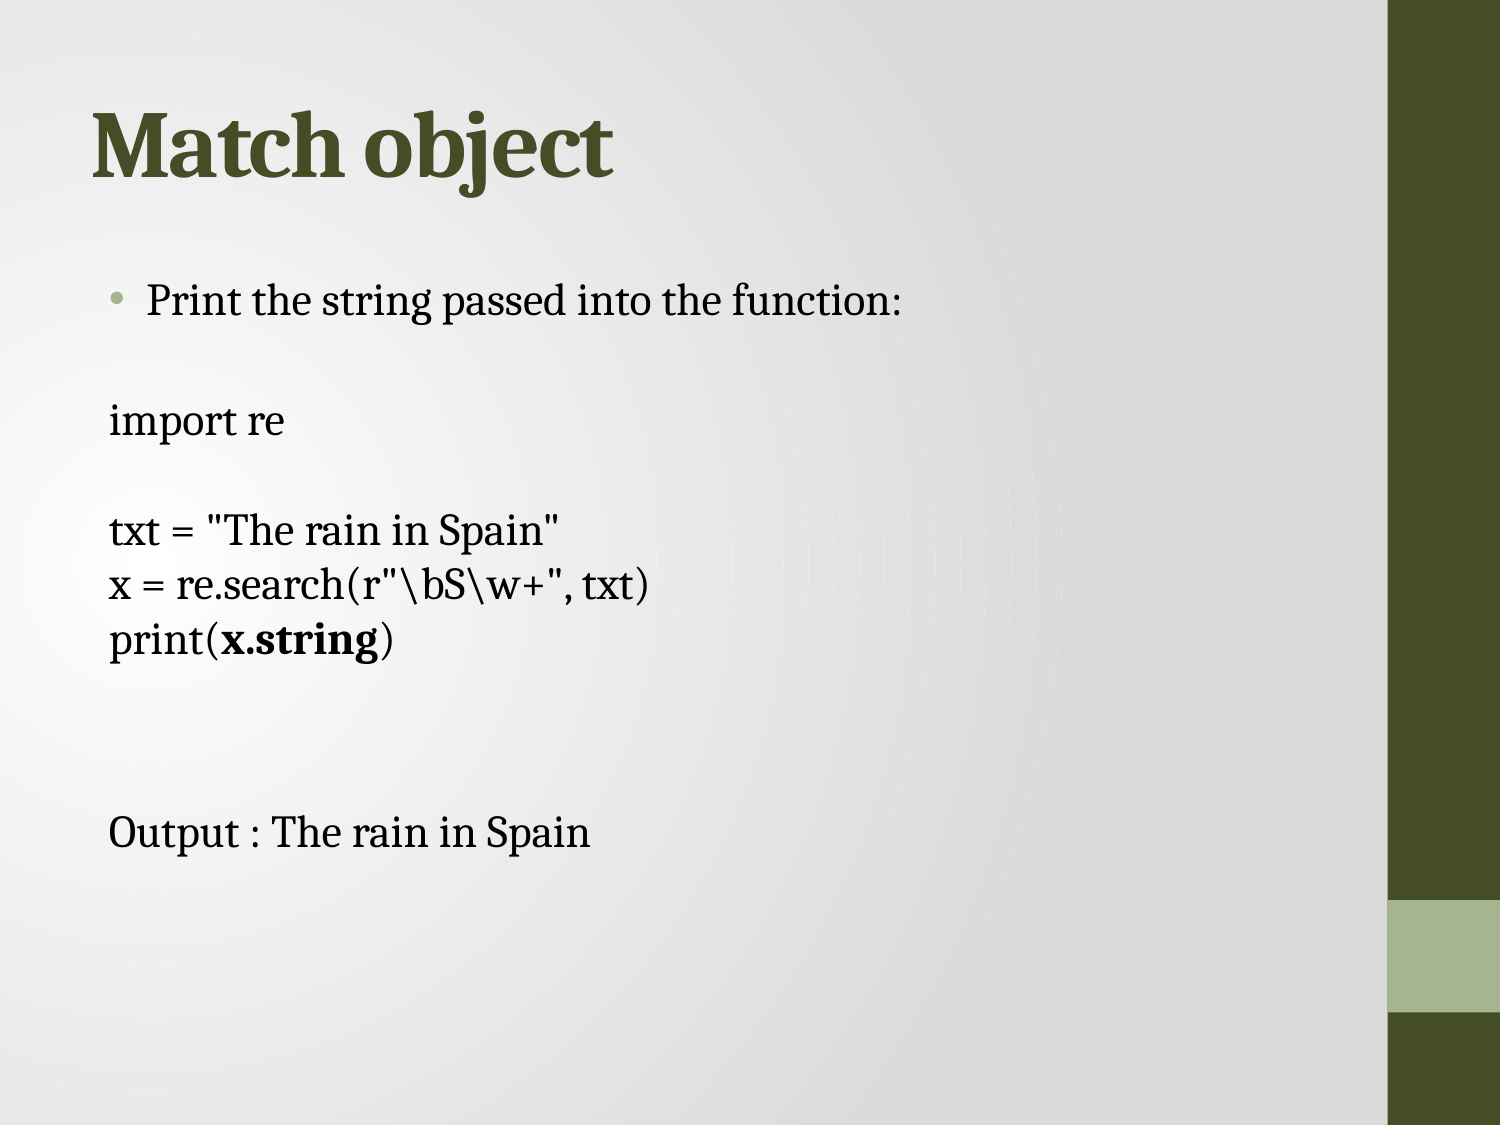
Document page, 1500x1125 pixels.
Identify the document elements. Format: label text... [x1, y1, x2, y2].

title Match object [75, 45, 1325, 233]
list Print the string passed into the function: import re txt = "The rain in Spain" x = re.search(r"\bS\w+", txt) print(x.string) Output : The rain in Spain [75, 262, 1325, 1050]
